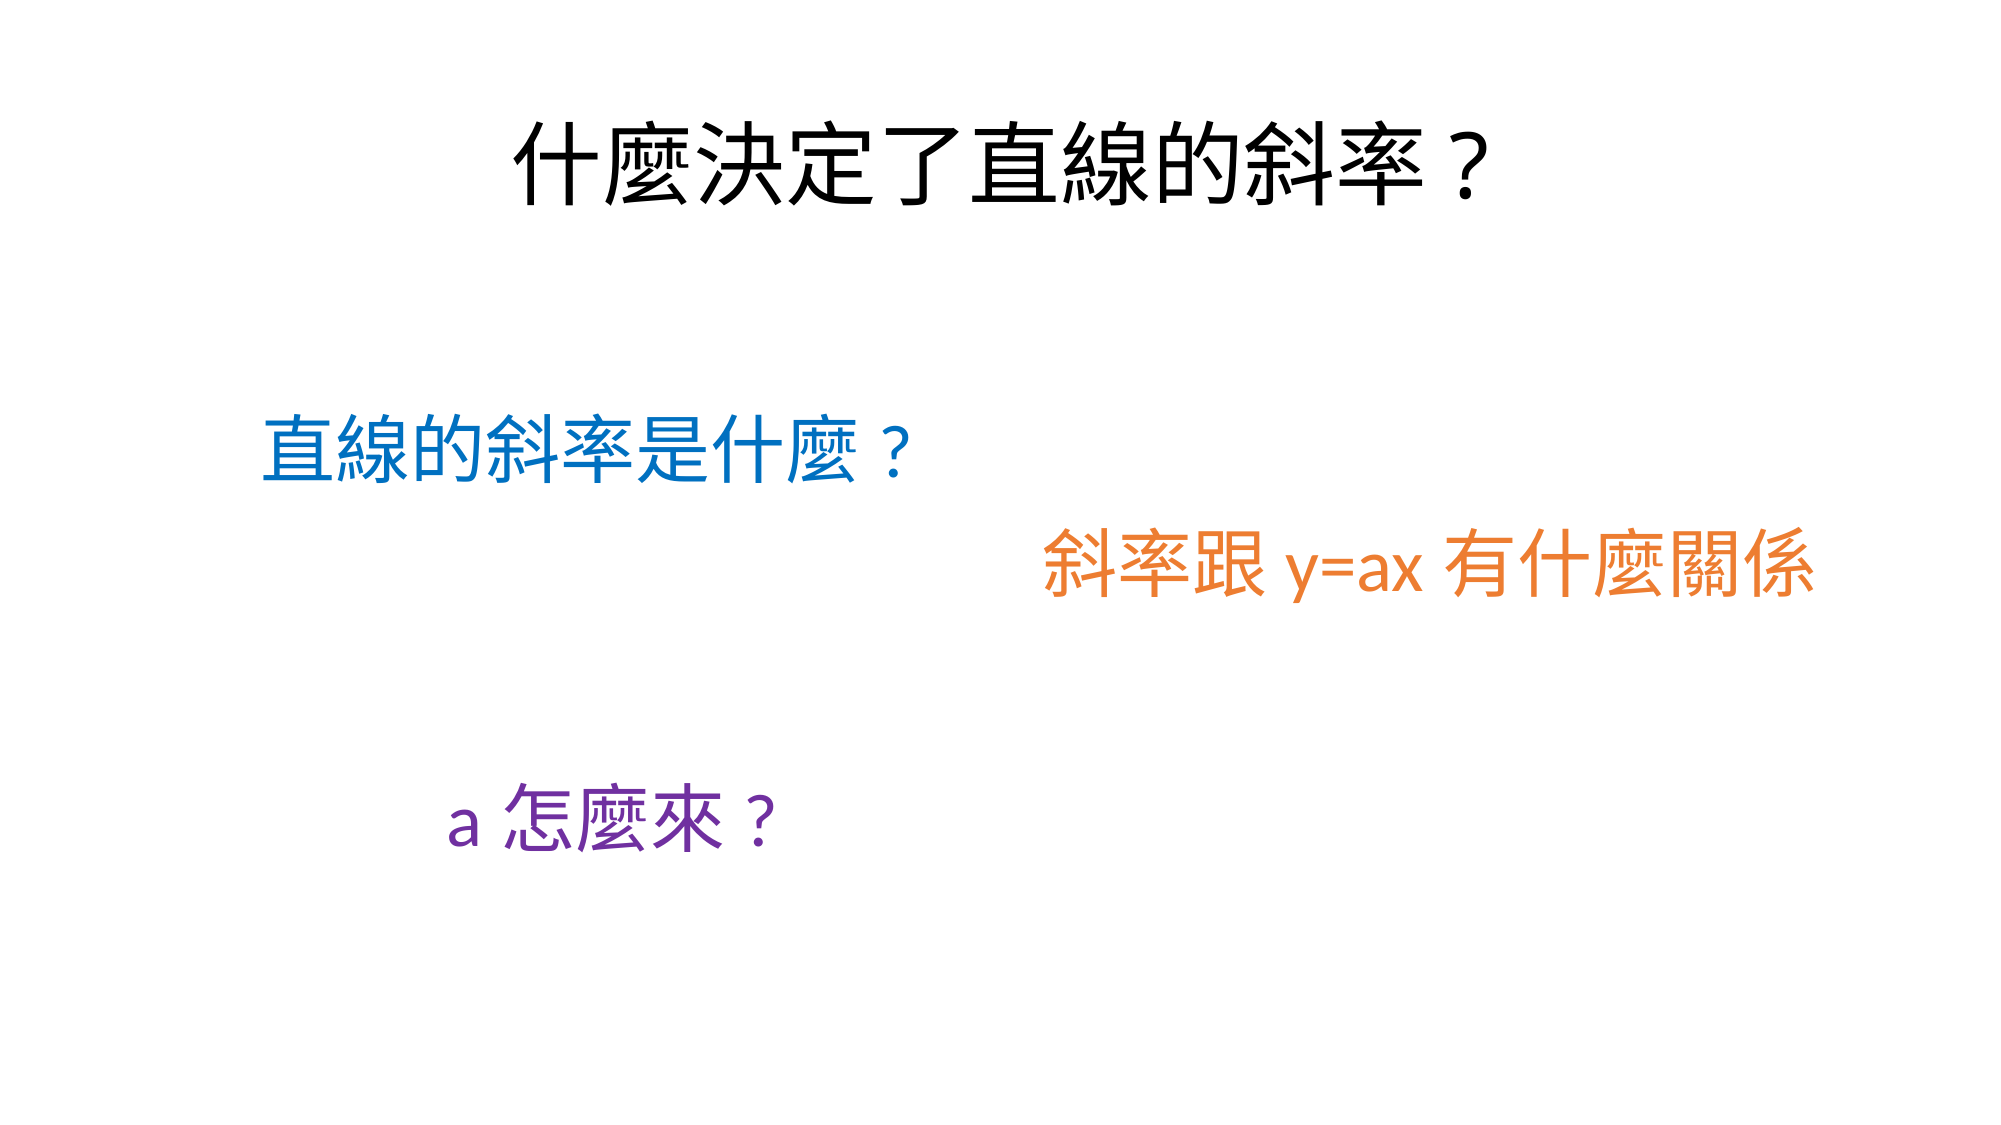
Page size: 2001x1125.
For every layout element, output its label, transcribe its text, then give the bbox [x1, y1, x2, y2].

text_box a怎麼來? [432, 764, 794, 870]
text_box 直線的斜率是什麼? [246, 394, 929, 500]
title 什麼決定了直線的斜率? [137, 59, 1863, 278]
text_box 斜率跟y=ax有什麼關係 [1027, 509, 1833, 615]
